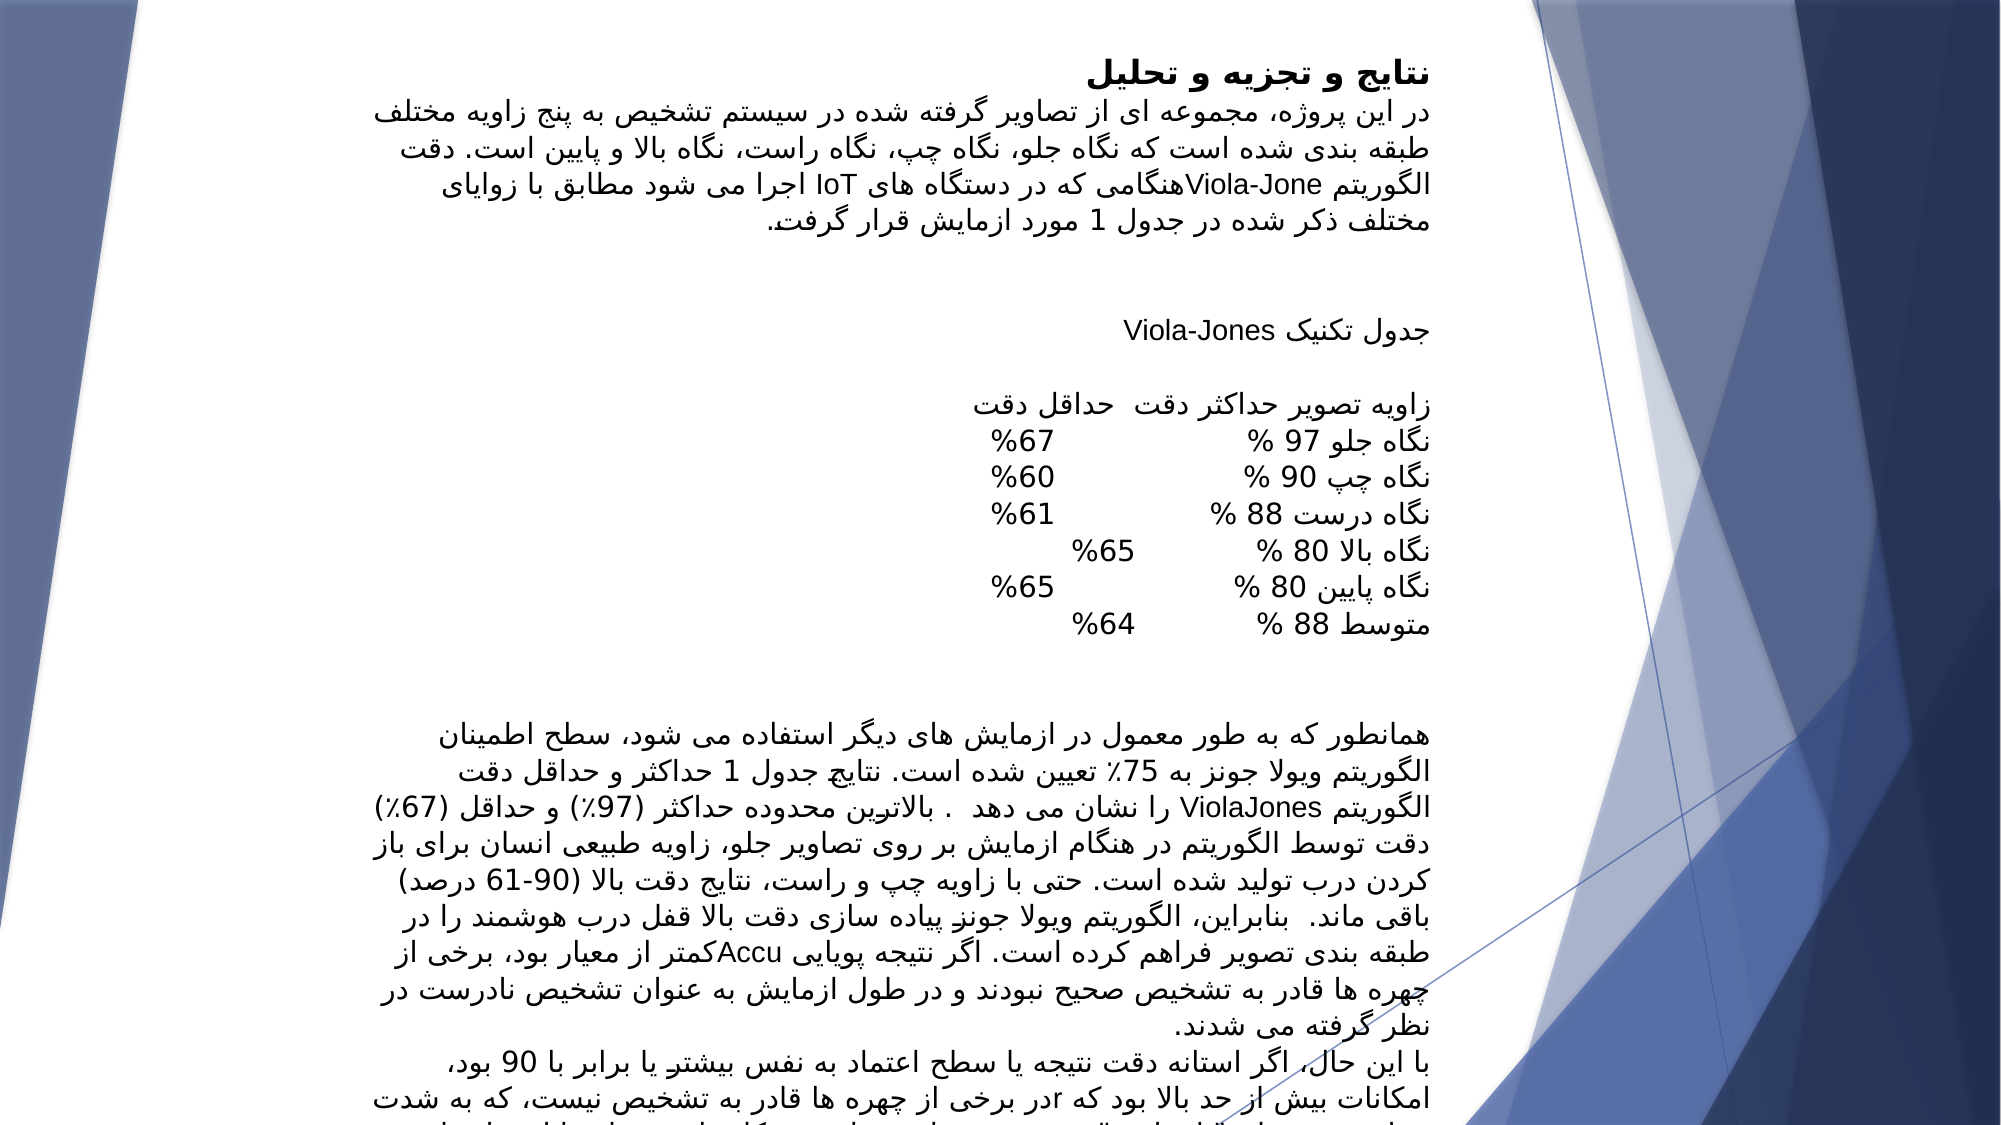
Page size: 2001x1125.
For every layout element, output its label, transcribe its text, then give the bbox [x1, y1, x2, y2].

text_box نتایج و تجزیه و تحلیل در این پروژه، مجموعه ای از تصاویر گرفته شده در سیستم تشخیص به پنج زاویه مختلف طبقه بندی شده است که نگاه جلو، نگاه چپ، نگاه راست، نگاه بالا و پایین است. دقت الگوریتم Viola-Joneهنگامی که در دستگاه های IoT اجرا می شود مطابق با زوایای مختلف ذکر شده در جدول 1 مورد ازمایش قرار گرفت. جدول تکنیک Viola-Jones زاویه تصویر حداکثر دقت حداقل دقت نگاه جلو 97 % 67% نگاه چپ 90 % 60% نگاه درست 88 % 61% نگاه بالا 80 % 65% نگاه پایین 80 % 65% متوسط 88 % 64% همانطور که به طور معمول در ازمایش های دیگر استفاده می شود، سطح اطمینان الگوریتم ویولا جونز به 75٪ تعیین شده است. نتایج جدول 1 حداکثر و حداقل دقت الگوریتم ViolaJones را نشان می دهد . بالاترین محدوده حداکثر (97٪) و حداقل (67٪) دقت توسط الگوریتم در هنگام ازمایش بر روی تصاویر جلو، زاویه طبیعی انسان برای باز کردن درب تولید شده است. حتی با زاویه چپ و راست، نتایج دقت بالا (90-61 درصد) باقی ماند. بنابراین، الگوریتم ویولا جونز پیاده سازی دقت بالا قفل درب هوشمند را در طبقه بندی تصویر فراهم کرده است. اگر نتیجه پویایی Accuکمتر از معیار بود، برخی از چهره ها قادر به تشخیص صحیح نبودند و در طول ازمایش به عنوان تشخیص نادرست در نظر گرفته می شدند. با این حال، اگر استانه دقت نتیجه یا سطح اعتماد به نفس بیشتر یا برابر با 90 بود، امکانات بیش از حد بالا بود که rدر برخی از چهره ها قادر به تشخیص نیست، که به شدت تصاویر به عنوان "ناشناخته" تعریف شده است. این مشکل را می توان با استفاده از مجموعه داده های بیشتر در مجموعه اموزش کاهش داد. [332, 41, 1451, 1125]
